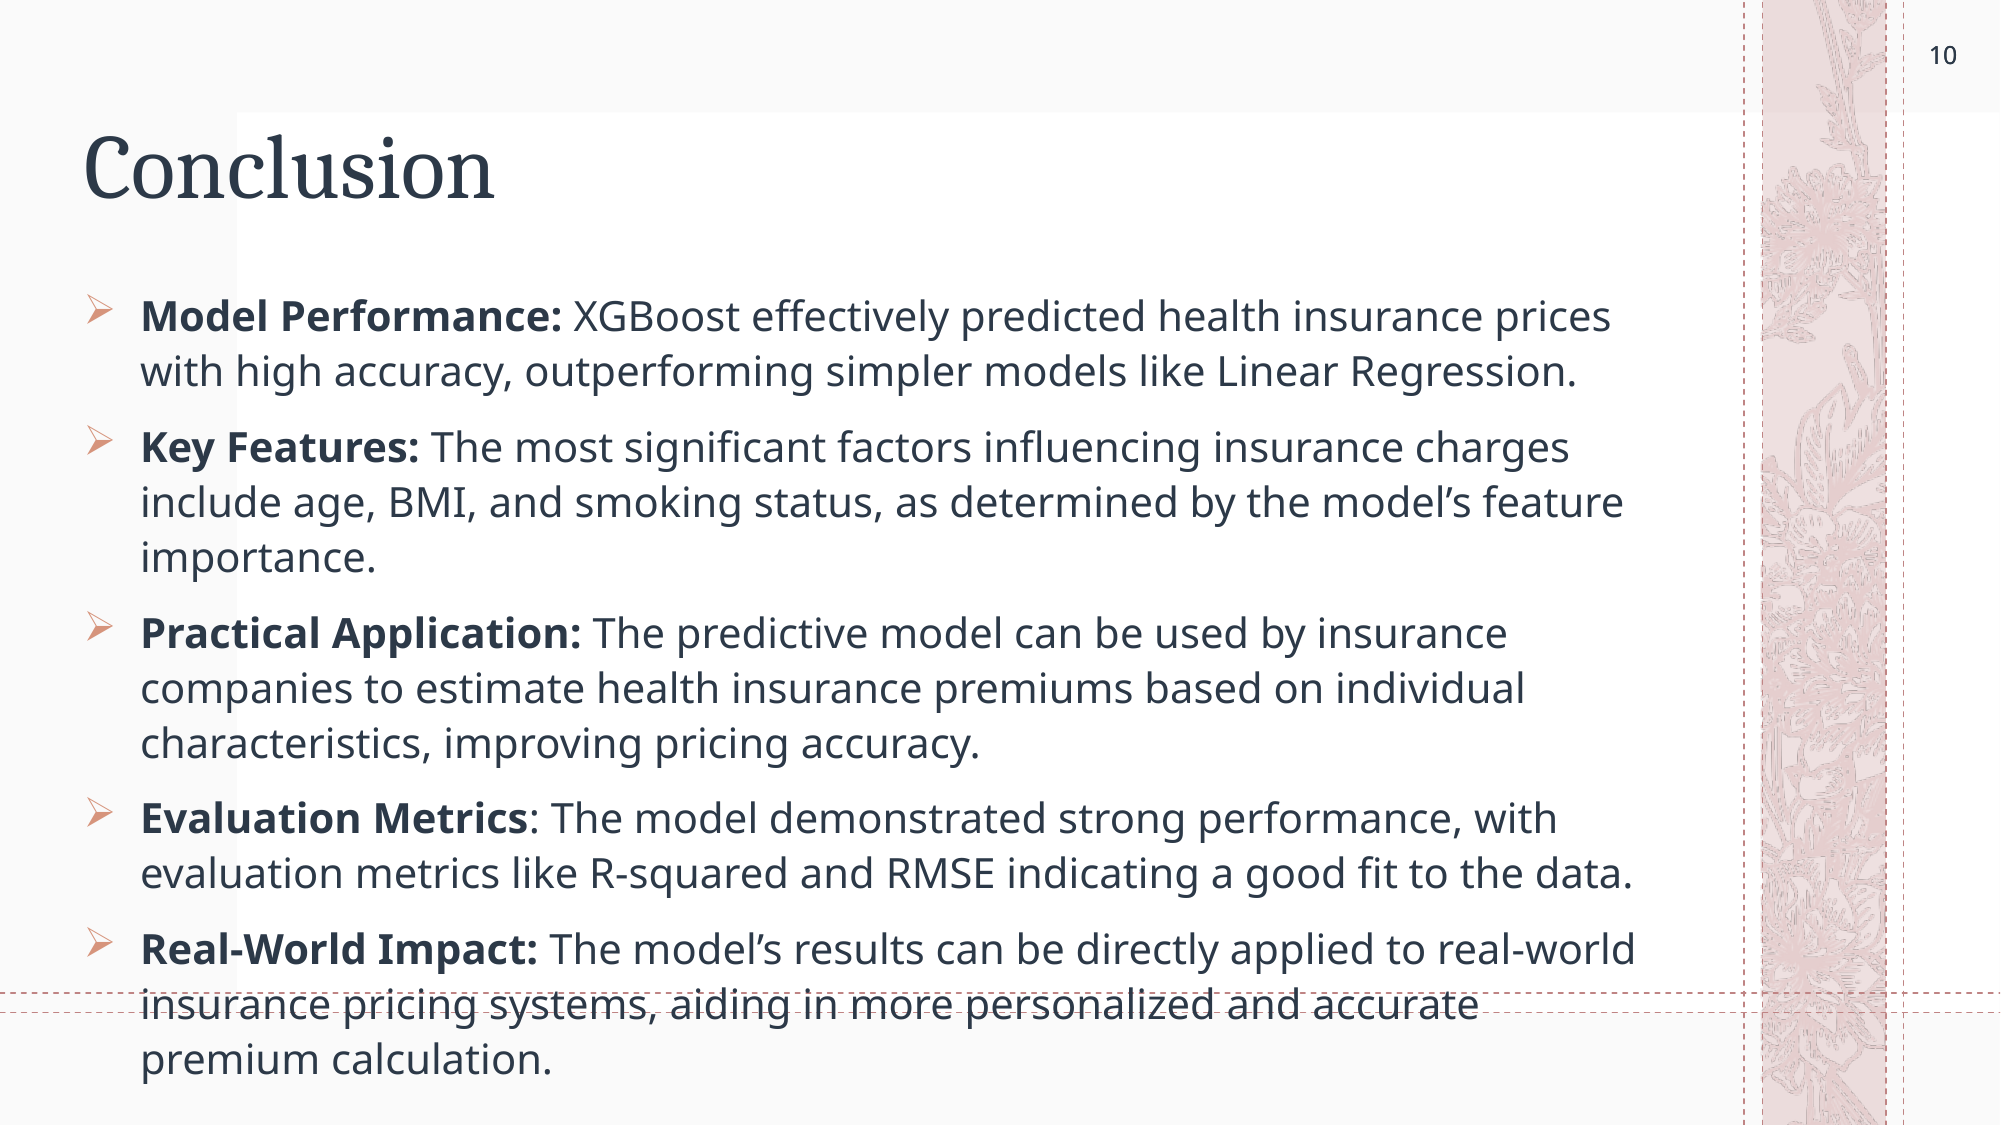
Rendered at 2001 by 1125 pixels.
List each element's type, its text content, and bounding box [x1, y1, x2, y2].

text_box 10 [1886, 0, 2000, 113]
list Model Performance: XGBoost effectively predicted health insurance prices with high accuracy, outperforming simpler models like Linear Regression. Key Features: The most significant factors influencing insurance charges include age, BMI, and smoking status, as determined by the model’s feature importance. Practical Application: The predictive model can be used by insurance companies to estimate health insurance premiums based on individual characteristics, improving pricing accuracy. Evaluation Metrics: The model demonstrated strong performance, with evaluation metrics like R-squared and RMSE indicating a good fit to the data. Real-World Impact: The model’s results can be directly applied to real-world insurance pricing systems, aiding in more personalized and accurate premium calculation. [68, 277, 1667, 958]
title Conclusion [69, 59, 1666, 277]
picture [1760, 0, 1886, 1125]
